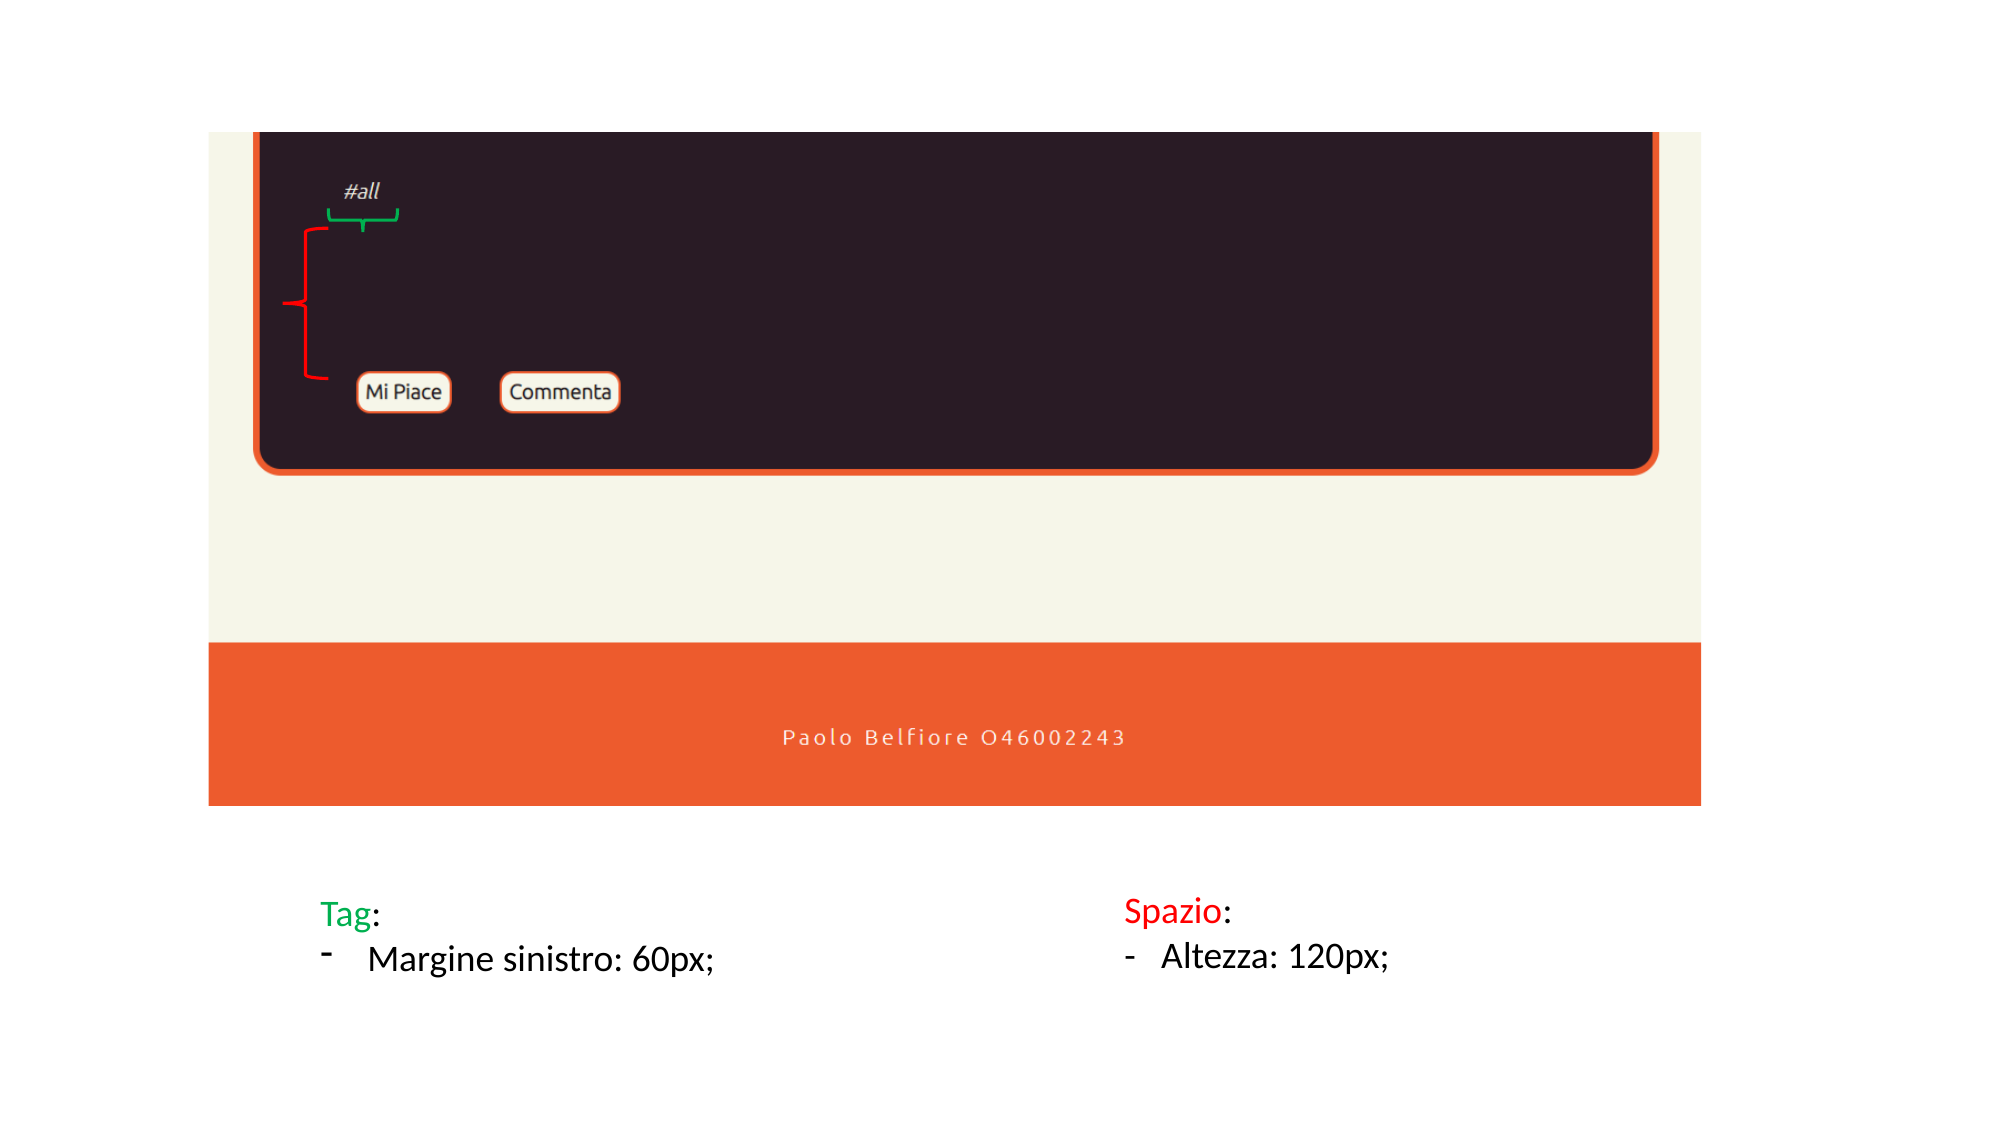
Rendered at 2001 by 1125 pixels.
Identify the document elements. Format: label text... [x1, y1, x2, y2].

picture [208, 132, 1702, 806]
text_box Spazio: - Altezza: 120px; [1109, 878, 1586, 984]
text_box Tag: Margine sinistro: 60px; [305, 881, 782, 987]
